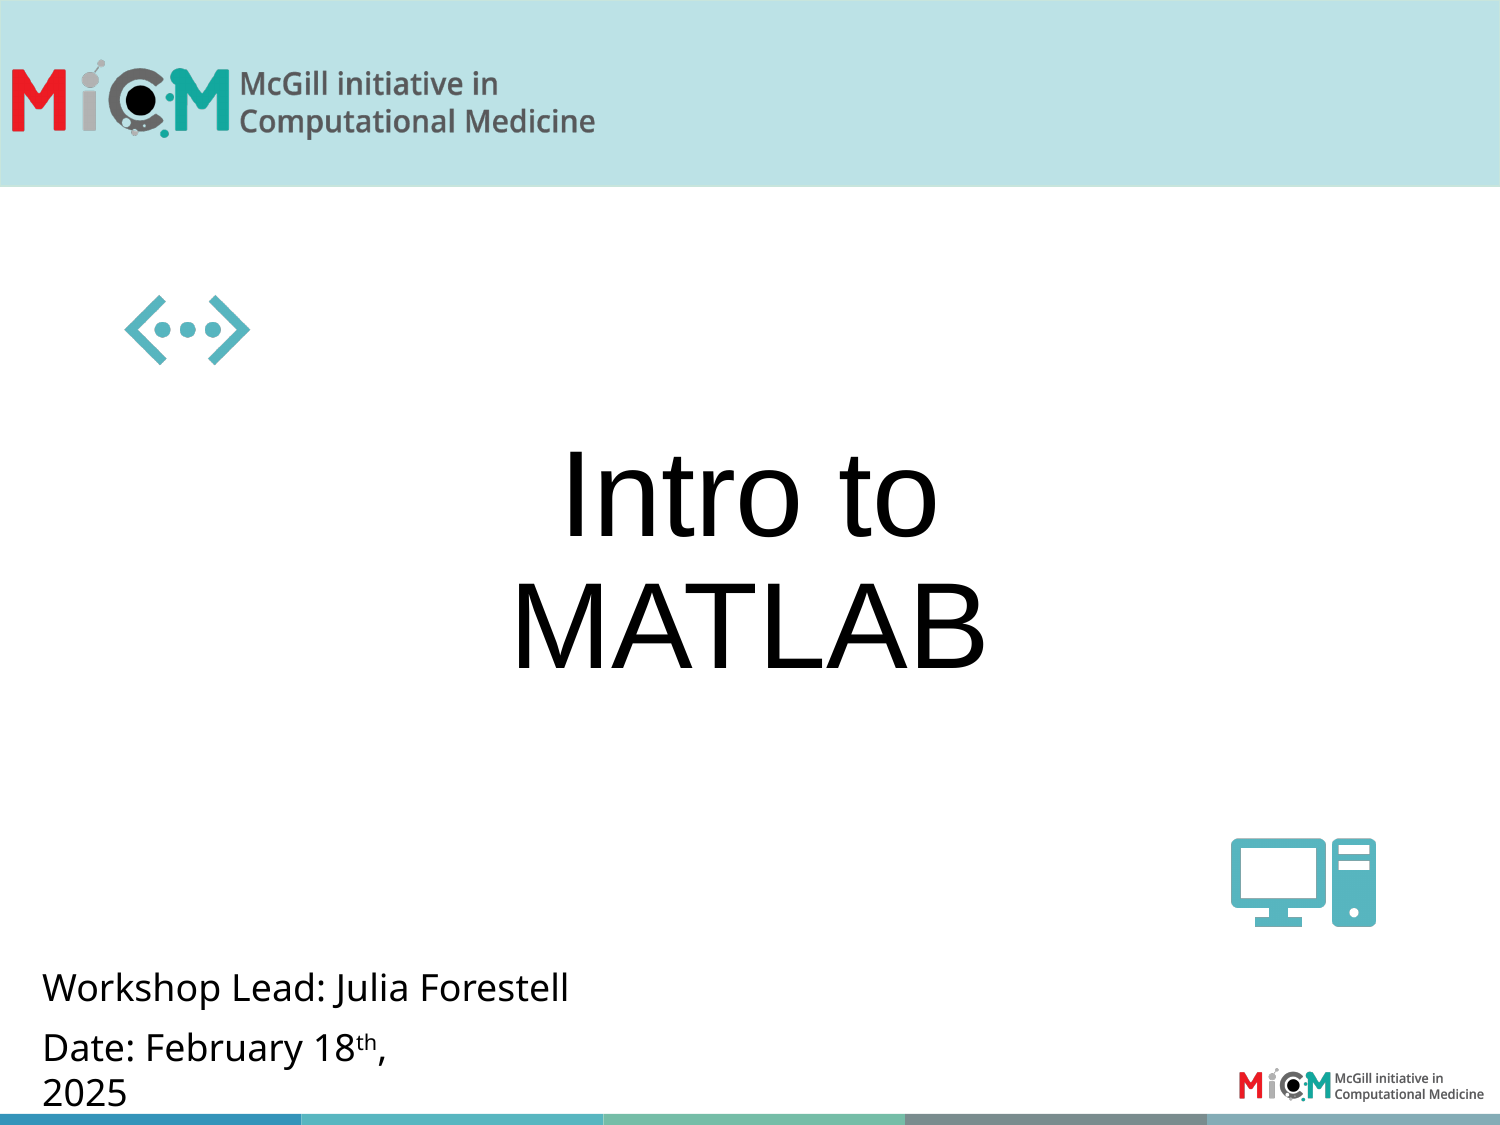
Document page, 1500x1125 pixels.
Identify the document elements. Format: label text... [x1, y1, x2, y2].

picture [1228, 807, 1379, 958]
picture [0, 19, 634, 187]
text_box Workshop Lead: Julia Forestell [27, 956, 679, 1017]
picture [112, 254, 263, 405]
text_box Date: February 18th, 2025 [27, 1016, 498, 1122]
picture [1211, 1051, 1500, 1122]
title Intro to MATLAB [325, 423, 1175, 703]
